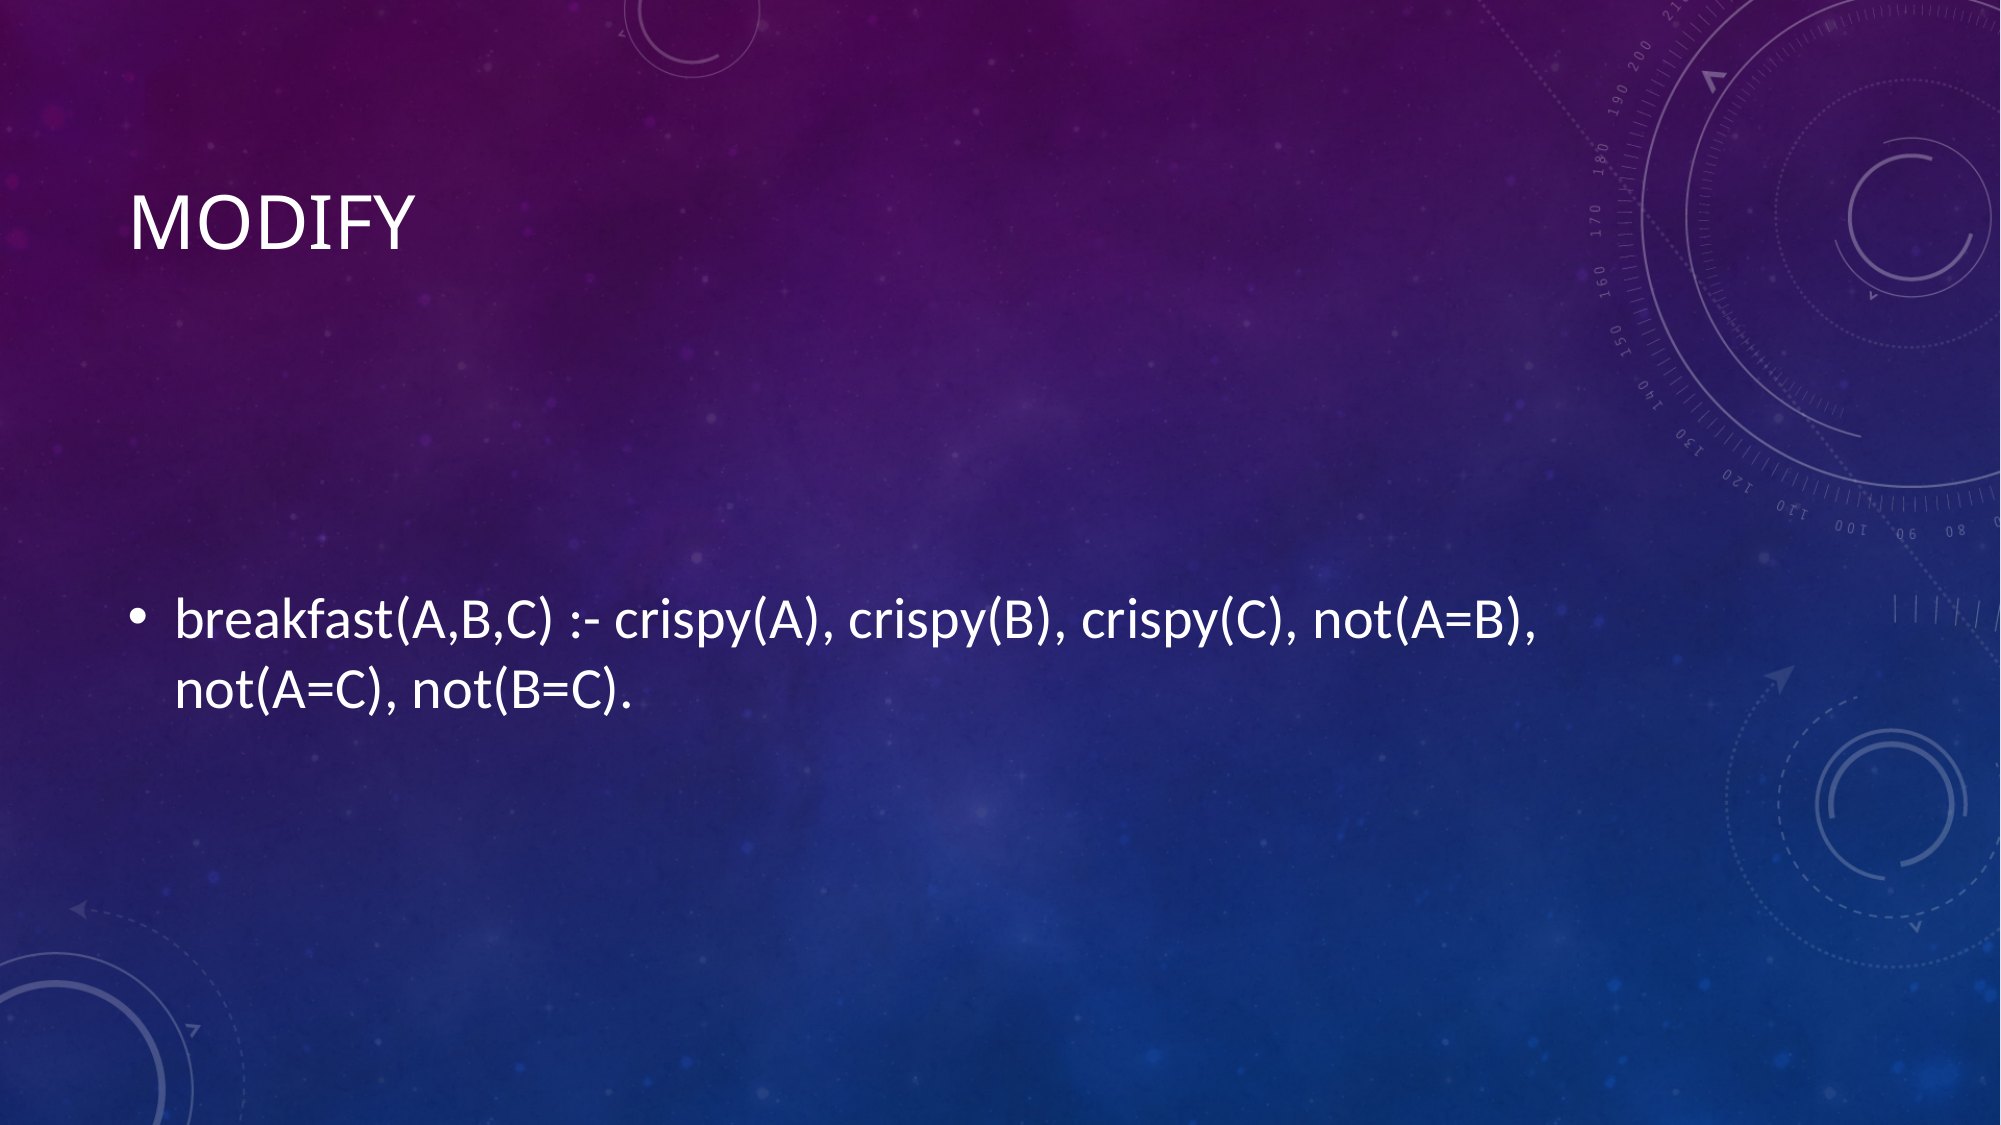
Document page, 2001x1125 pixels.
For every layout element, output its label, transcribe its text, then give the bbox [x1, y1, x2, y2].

list breakfast(A,B,C) :- crispy(A), crispy(B), crispy(C), not(A=B), not(A=C), not(B=C). [112, 351, 1775, 950]
picture [0, 0, 2001, 1125]
title Modify [112, 99, 1775, 339]
